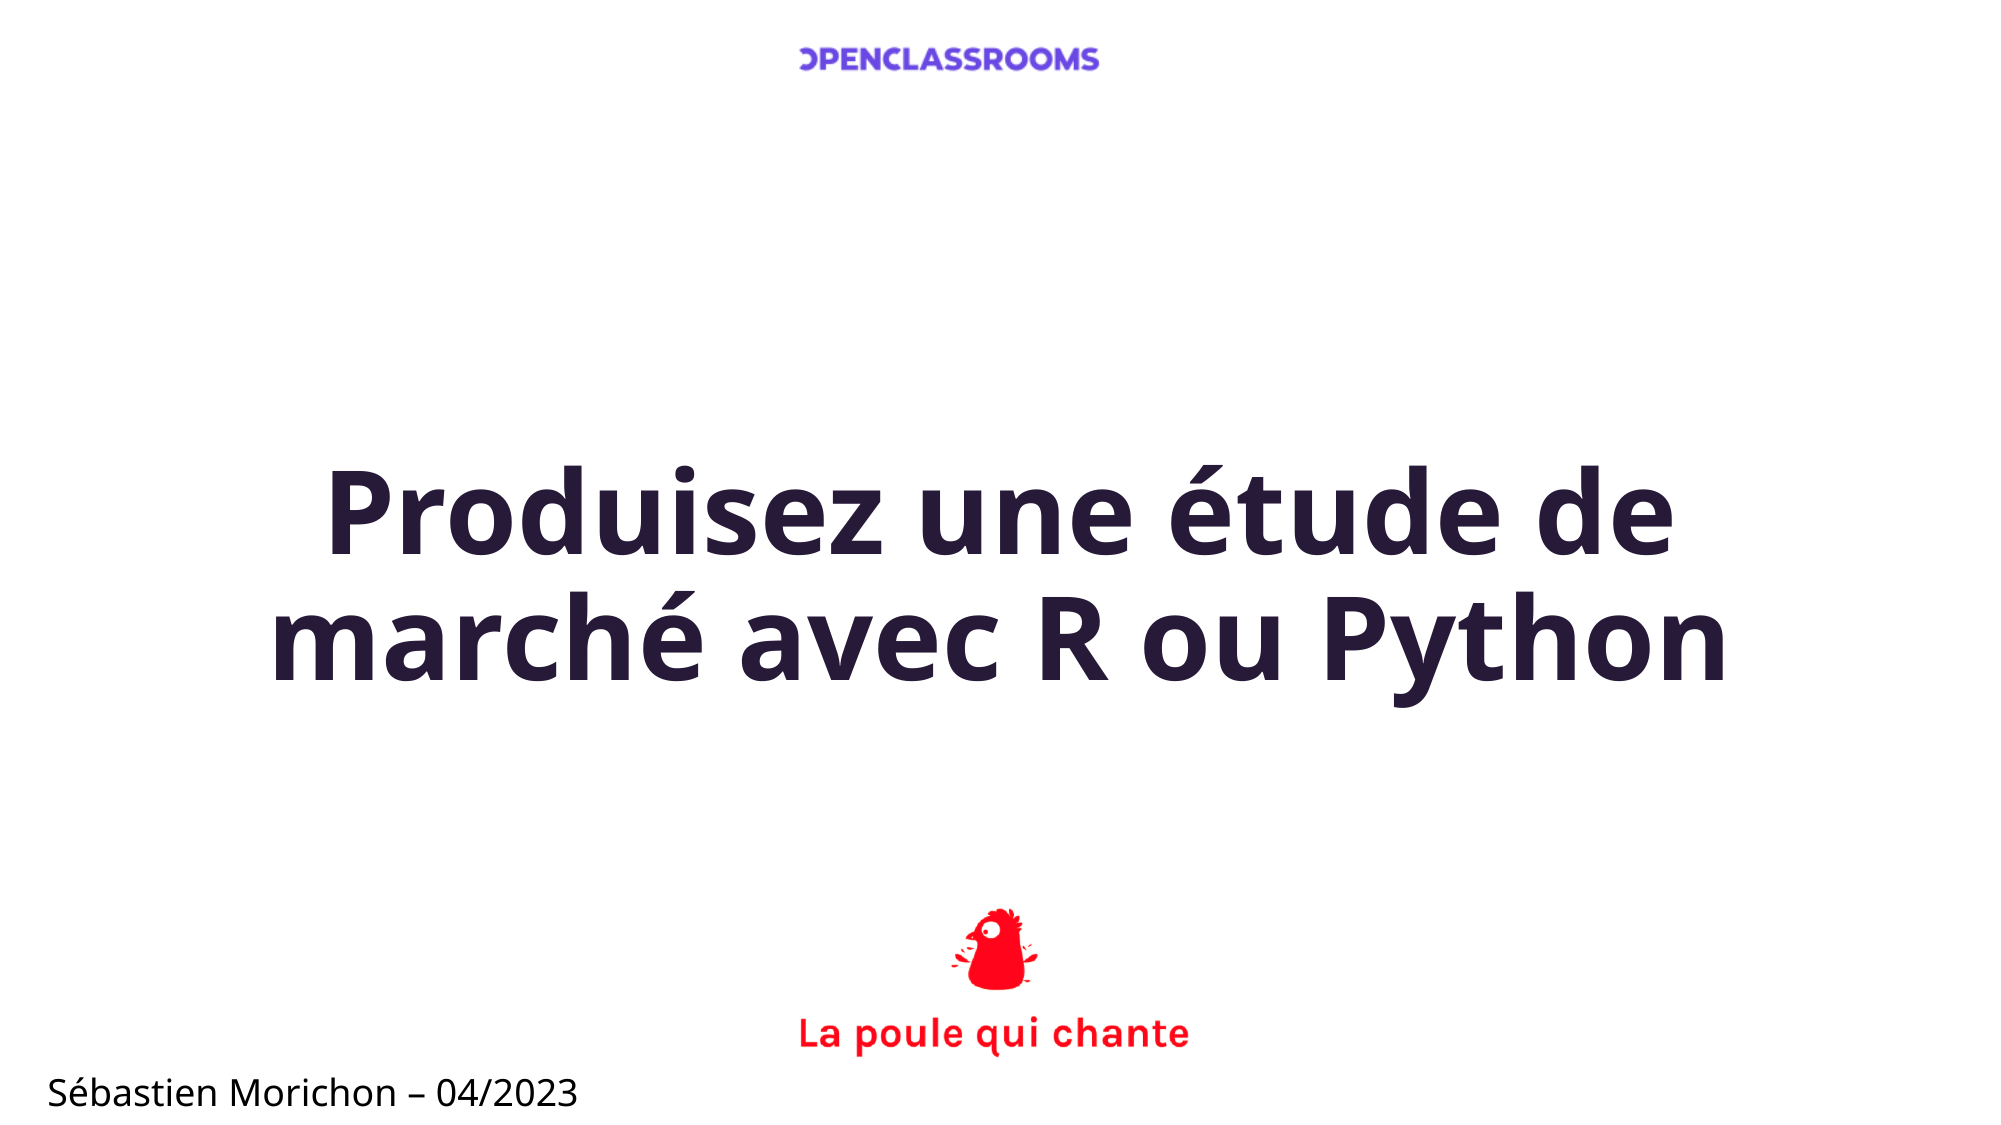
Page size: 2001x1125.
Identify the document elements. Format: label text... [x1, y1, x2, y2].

title Produisez une étude de marché avec R ou Python [249, 321, 1750, 714]
picture [787, 33, 1109, 94]
picture [760, 875, 1240, 1067]
text_box Sébastien Morichon – 04/2023 [32, 1061, 595, 1122]
